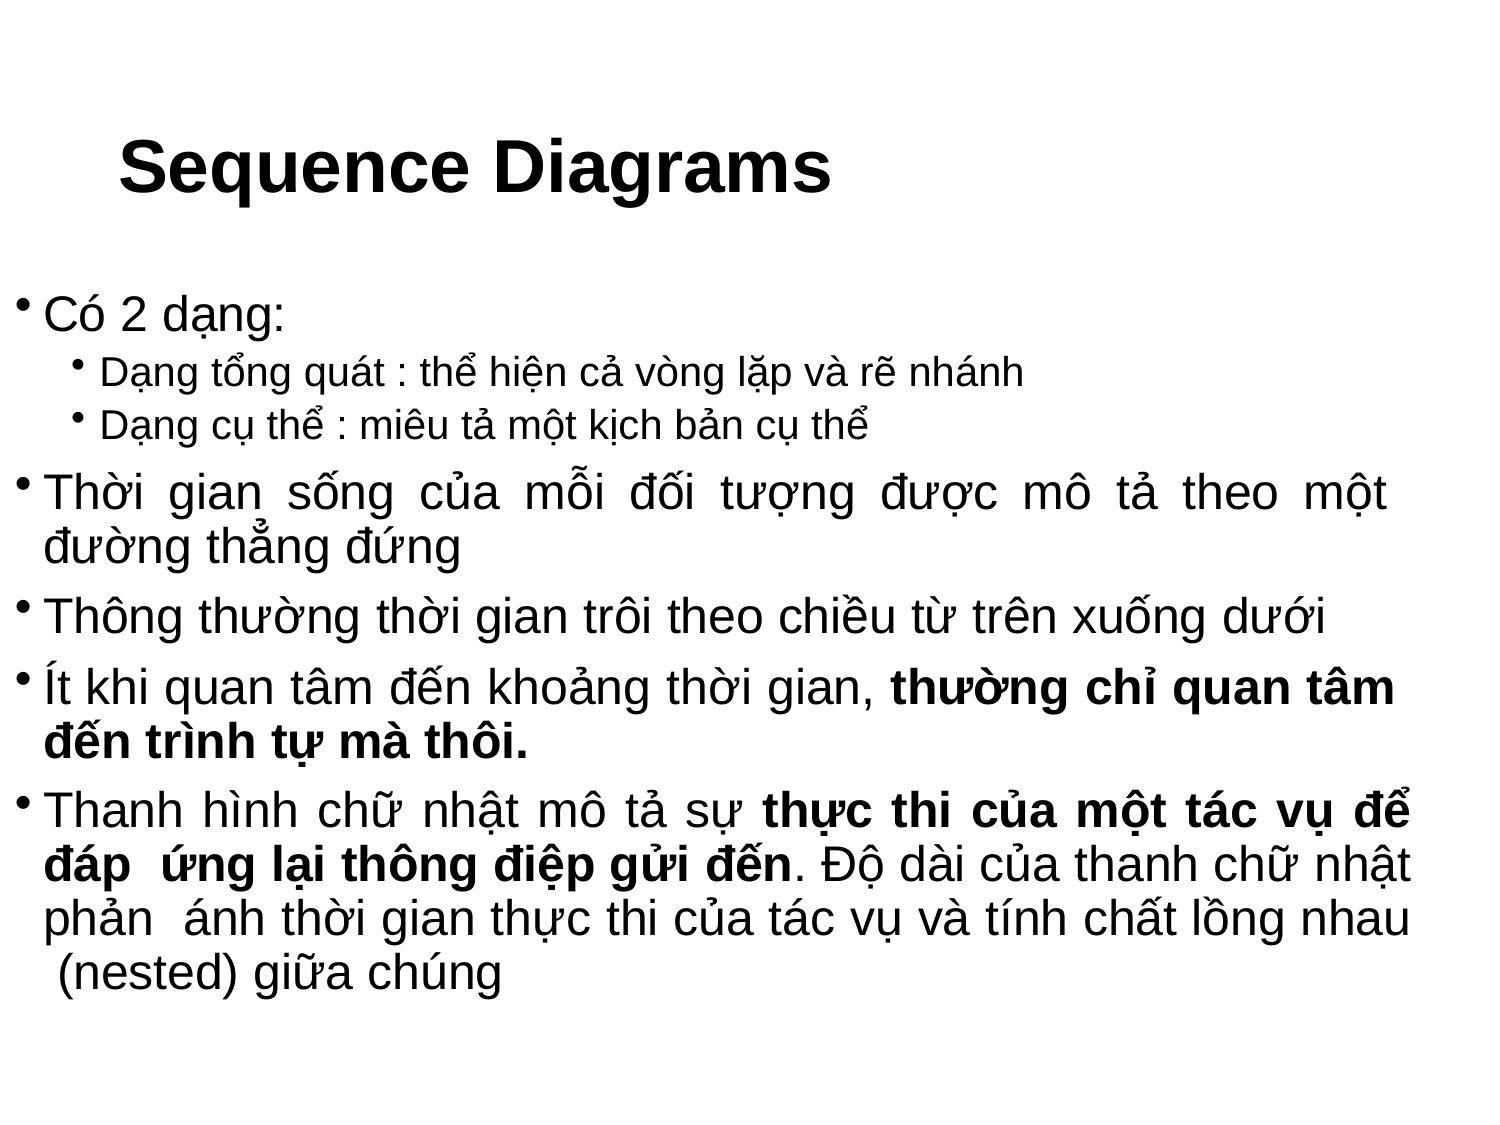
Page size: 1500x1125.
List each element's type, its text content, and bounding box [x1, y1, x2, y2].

title Sequence Diagrams [116, 115, 838, 275]
text_box Có 2 dạng: Dạng tổng quát : thể hiện cả vòng lặp và rẽ nhánh Dạng cụ thể : miêu tả một kịch bản cụ thể Thời gian sống của mỗi đối tượng được mô tả theo một đường thẳng đứng Thông thường thời gian trôi theo chiều từ trên xuống dưới Ít khi quan tâm đến khoảng thời gian, thường chỉ quan tâm đến trình tự mà thôi. Thanh hình chữ nhật mô tả sự thực thi của một tác vụ để đáp ứng lại thông điệp gửi đến. Độ dài của thanh chữ nhật phản ánh thời gian thực thi của tác vụ và tính chất lồng nhau (nested) giữa chúng [12, 275, 1413, 1001]
